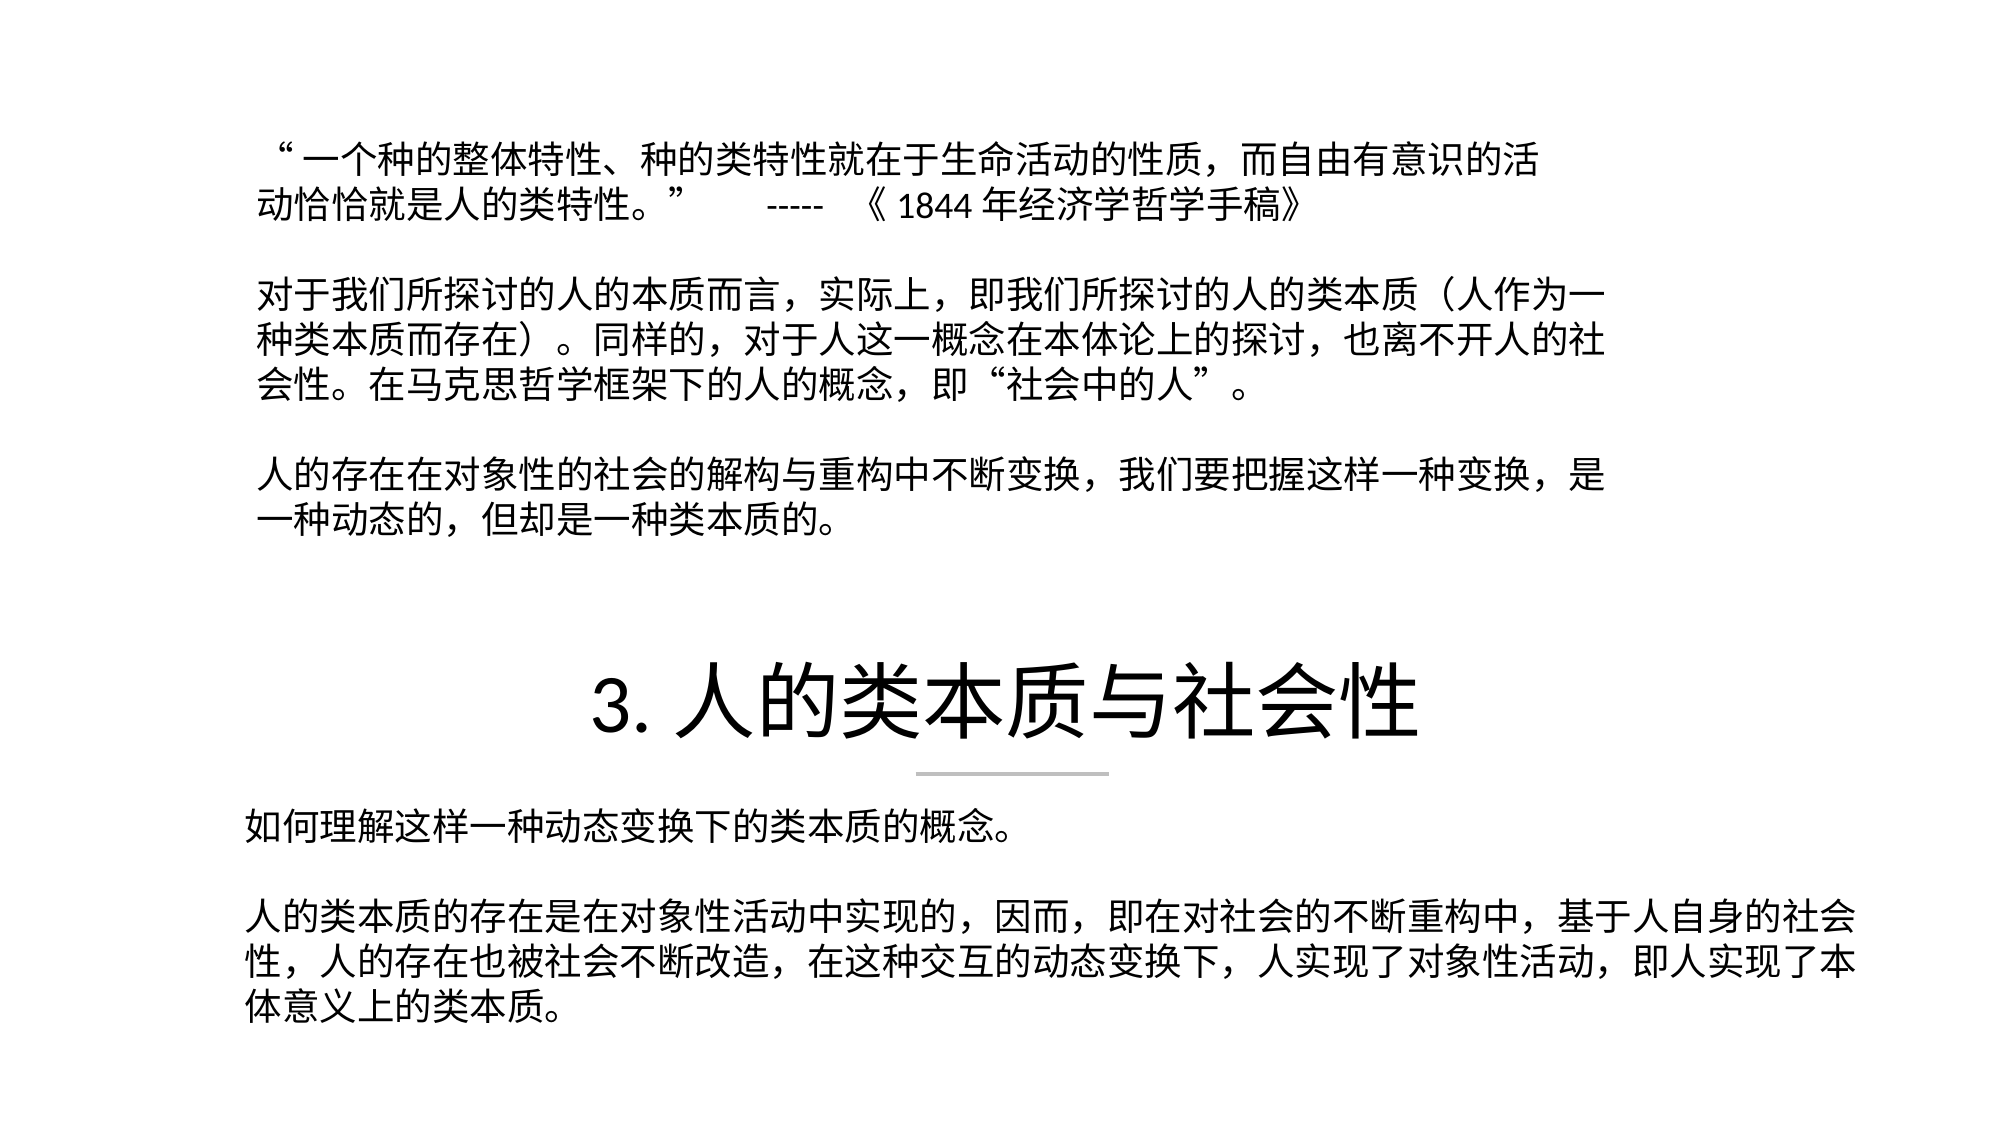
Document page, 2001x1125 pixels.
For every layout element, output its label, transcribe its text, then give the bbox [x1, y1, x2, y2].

text_box 如何理解这样一种动态变换下的类本质的概念。 人的类本质的存在是在对象性活动中实现的，因而，即在对社会的不断重构中，基于人自身的社会性，人的存在也被社会不断改造，在这种交互的动态变换下，人实现了对象性活动，即人实现了本体意义上的类本质。 [229, 795, 1896, 1036]
text_box “一个种的整体特性、种的类特性就在于生命活动的性质，而自由有意识的活 动恰恰就是人的类特性。” ----- 《1844年经济学哲学手稿》 对于我们所探讨的人的本质而言，实际上，即我们所探讨的人的类本质（人作为一种类本质而存在）。同样的，对于人这一概念在本体论上的探讨，也离不开人的社会性。在马克思哲学框架下的人的概念，即“社会中的人”。 人的存在在对象性的社会的解构与重构中不断变换，我们要把握这样一种变换，是一种动态的，但却是一种类本质的。 [241, 128, 1650, 729]
text_box 3.人的类本质与社会性 [467, 642, 1545, 757]
